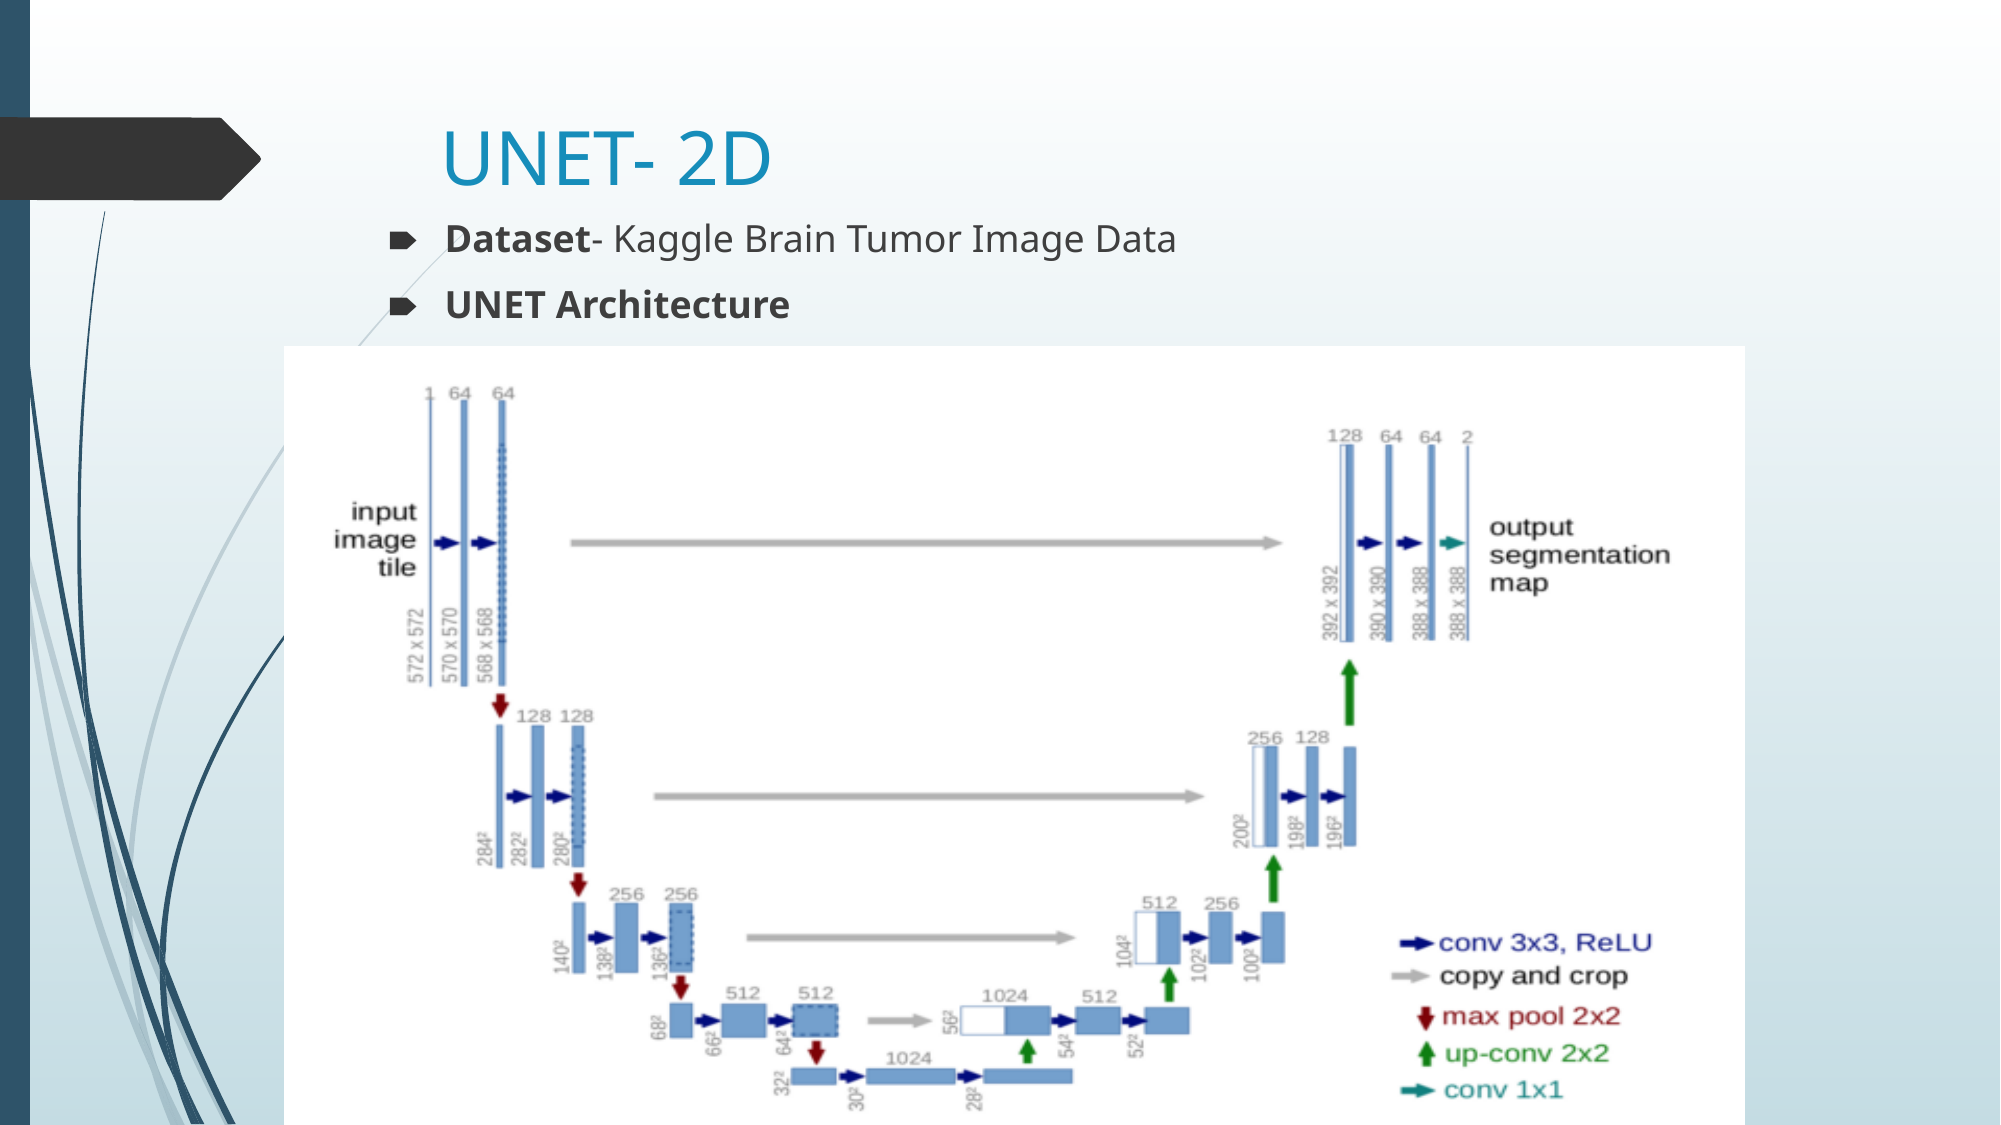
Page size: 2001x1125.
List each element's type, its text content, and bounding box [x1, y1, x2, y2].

list Dataset- Kaggle Brain Tumor Image Data UNET Architecture [373, 207, 1836, 828]
picture [284, 346, 1745, 1125]
title UNET- 2D [425, 102, 1888, 313]
